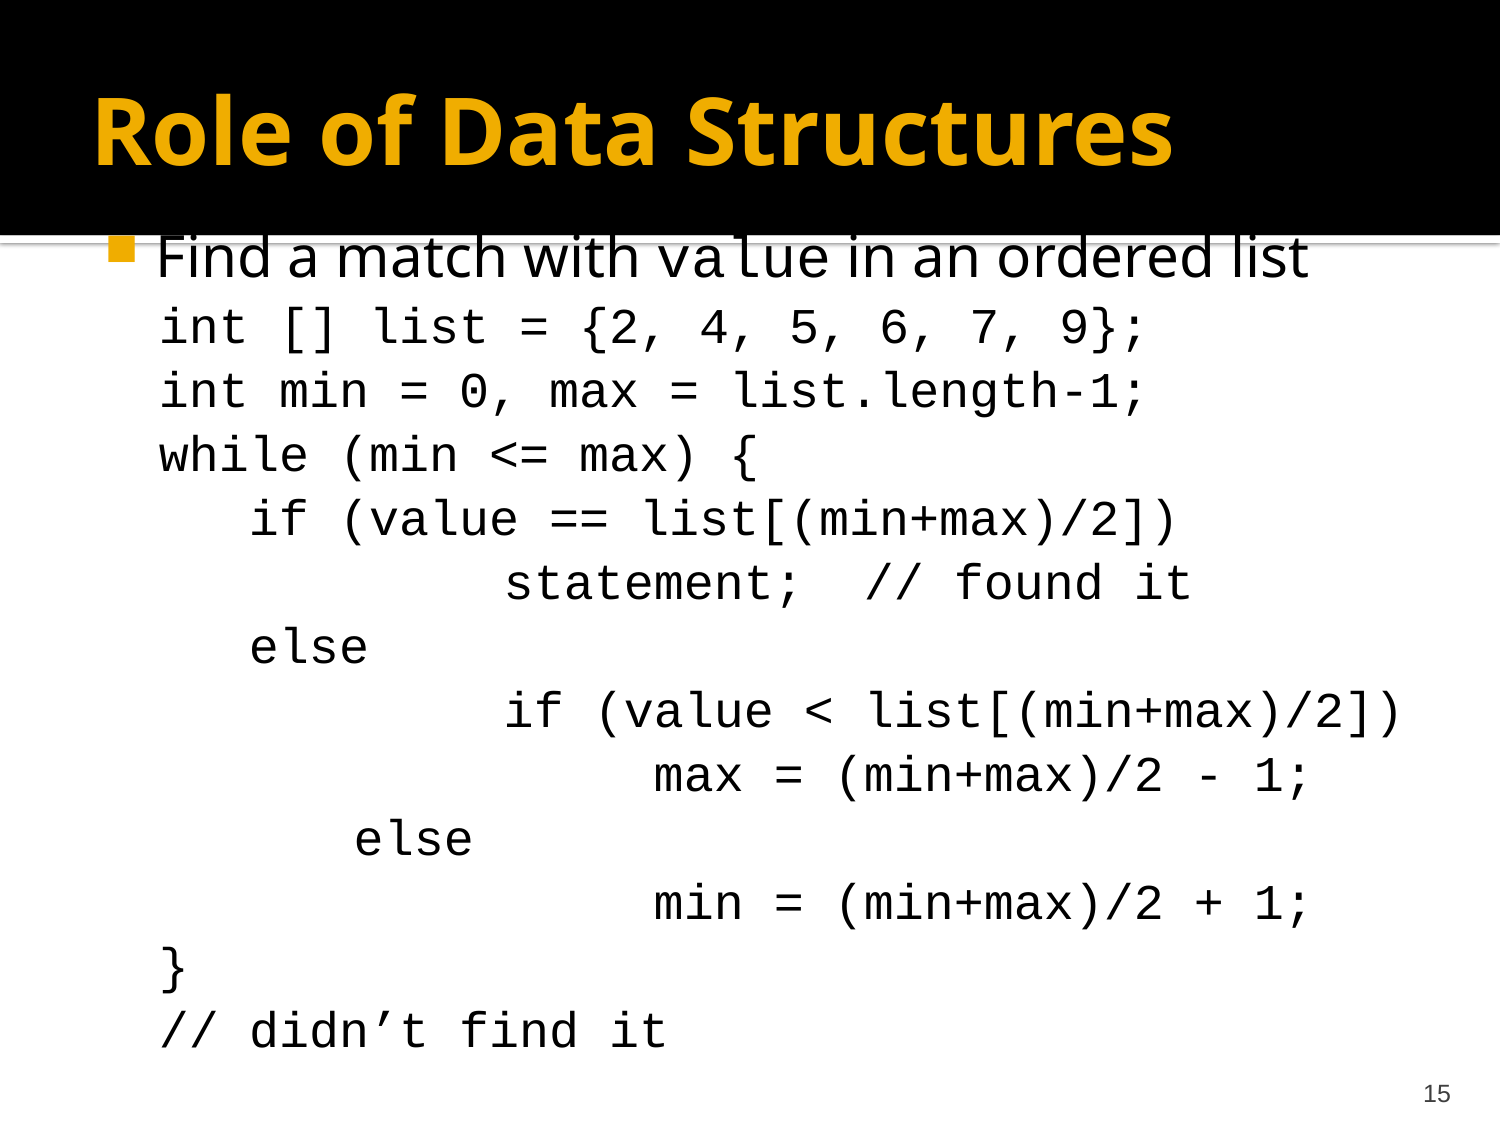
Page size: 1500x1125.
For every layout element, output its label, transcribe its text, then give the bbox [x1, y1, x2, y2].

title Role of Data Structures [75, 25, 1425, 212]
list Find a match with value in an ordered list int [] list = {2, 4, 5, 6, 7, 9}; int min = 0, max = list.length-1; while (min <= max) { if (value == list[(min+max)/2]) statement; // found it else if (value < list[(min+max)/2]) max = (min+max)/2 - 1; else min = (min+max)/2 + 1; } // didn’t find it [75, 212, 1500, 1125]
slide_number 15 [1345, 1062, 1467, 1108]
